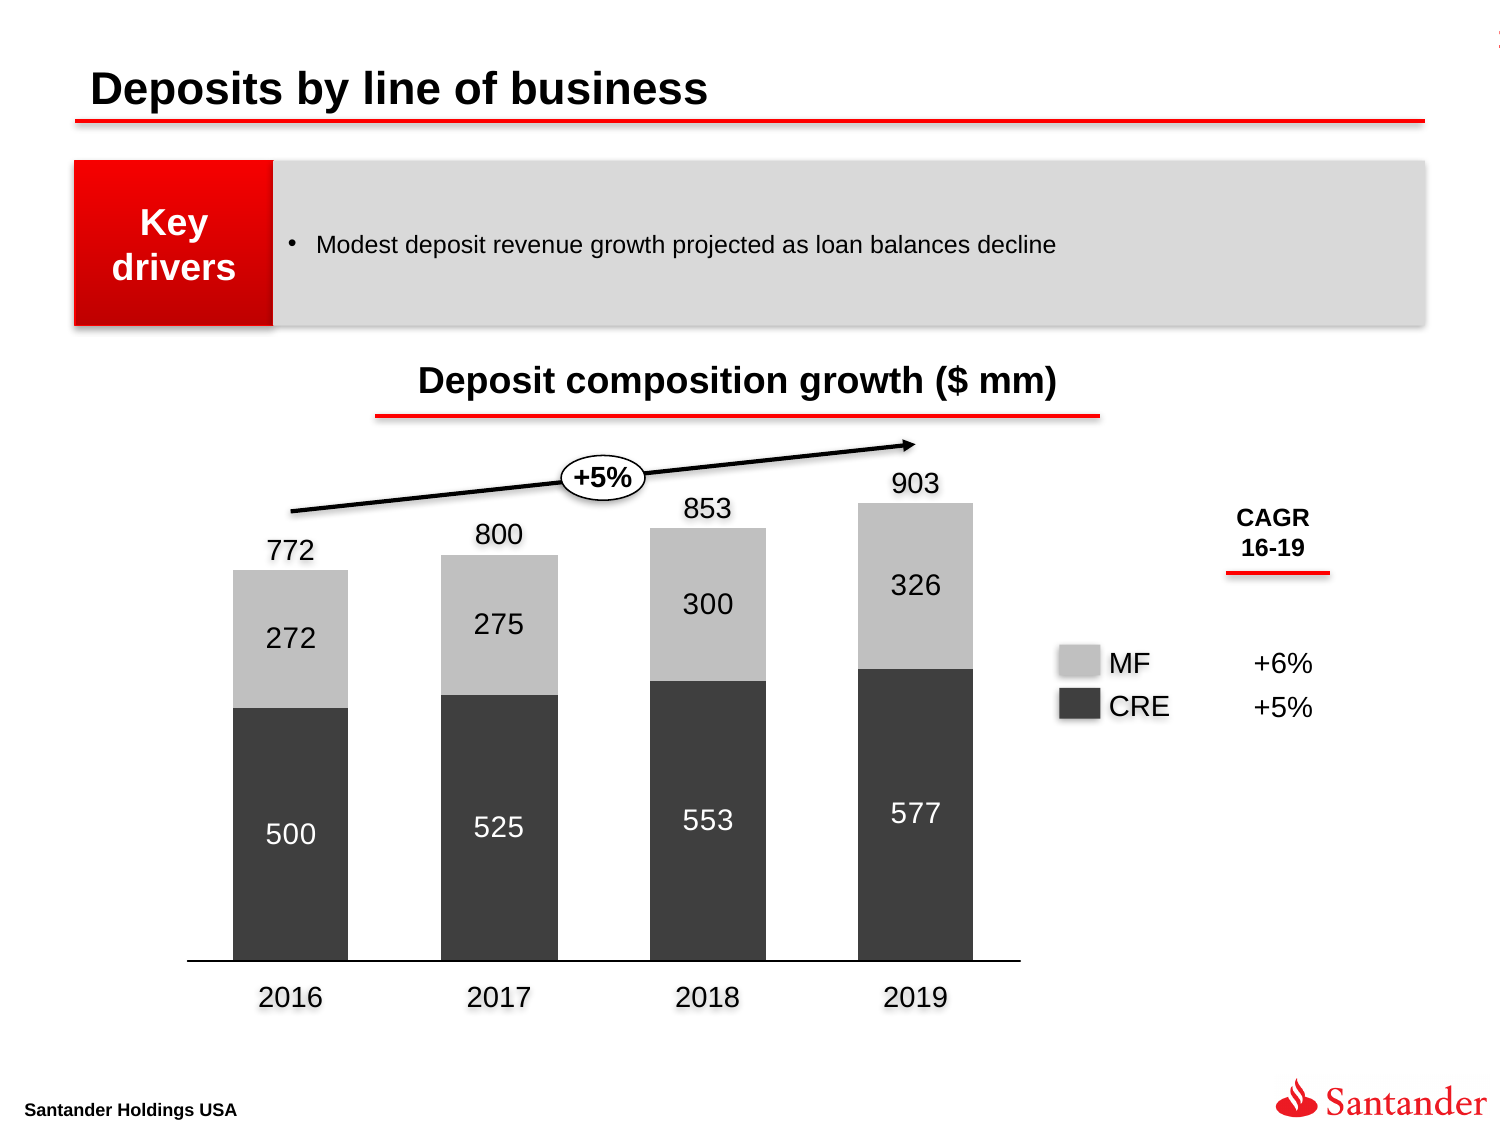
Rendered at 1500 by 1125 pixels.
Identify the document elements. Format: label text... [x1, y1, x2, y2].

picture [1274, 1074, 1490, 1118]
text_box CRE [1108, 686, 1171, 723]
text_box 2018 [674, 988, 742, 1014]
text_box [1059, 644, 1101, 676]
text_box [290, 443, 916, 512]
text_box 2016 [257, 988, 325, 1014]
text_box 2019 [882, 988, 950, 1014]
text_box +5% [1170, 687, 1396, 723]
text_box Key drivers [74, 160, 271, 326]
text_box MF [1108, 643, 1151, 680]
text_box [168, 480, 1038, 980]
text_box Modest deposit revenue growth projected as loan balances decline [272, 160, 1426, 326]
text_box 903 [919, 463, 945, 479]
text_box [375, 347, 1101, 417]
title Deposits by line of business [75, 50, 1425, 122]
text_box CAGR 16-19 [1221, 494, 1325, 569]
text_box +6% [1170, 644, 1396, 680]
text_box 2017 [465, 988, 533, 1014]
text_box [1059, 687, 1101, 719]
